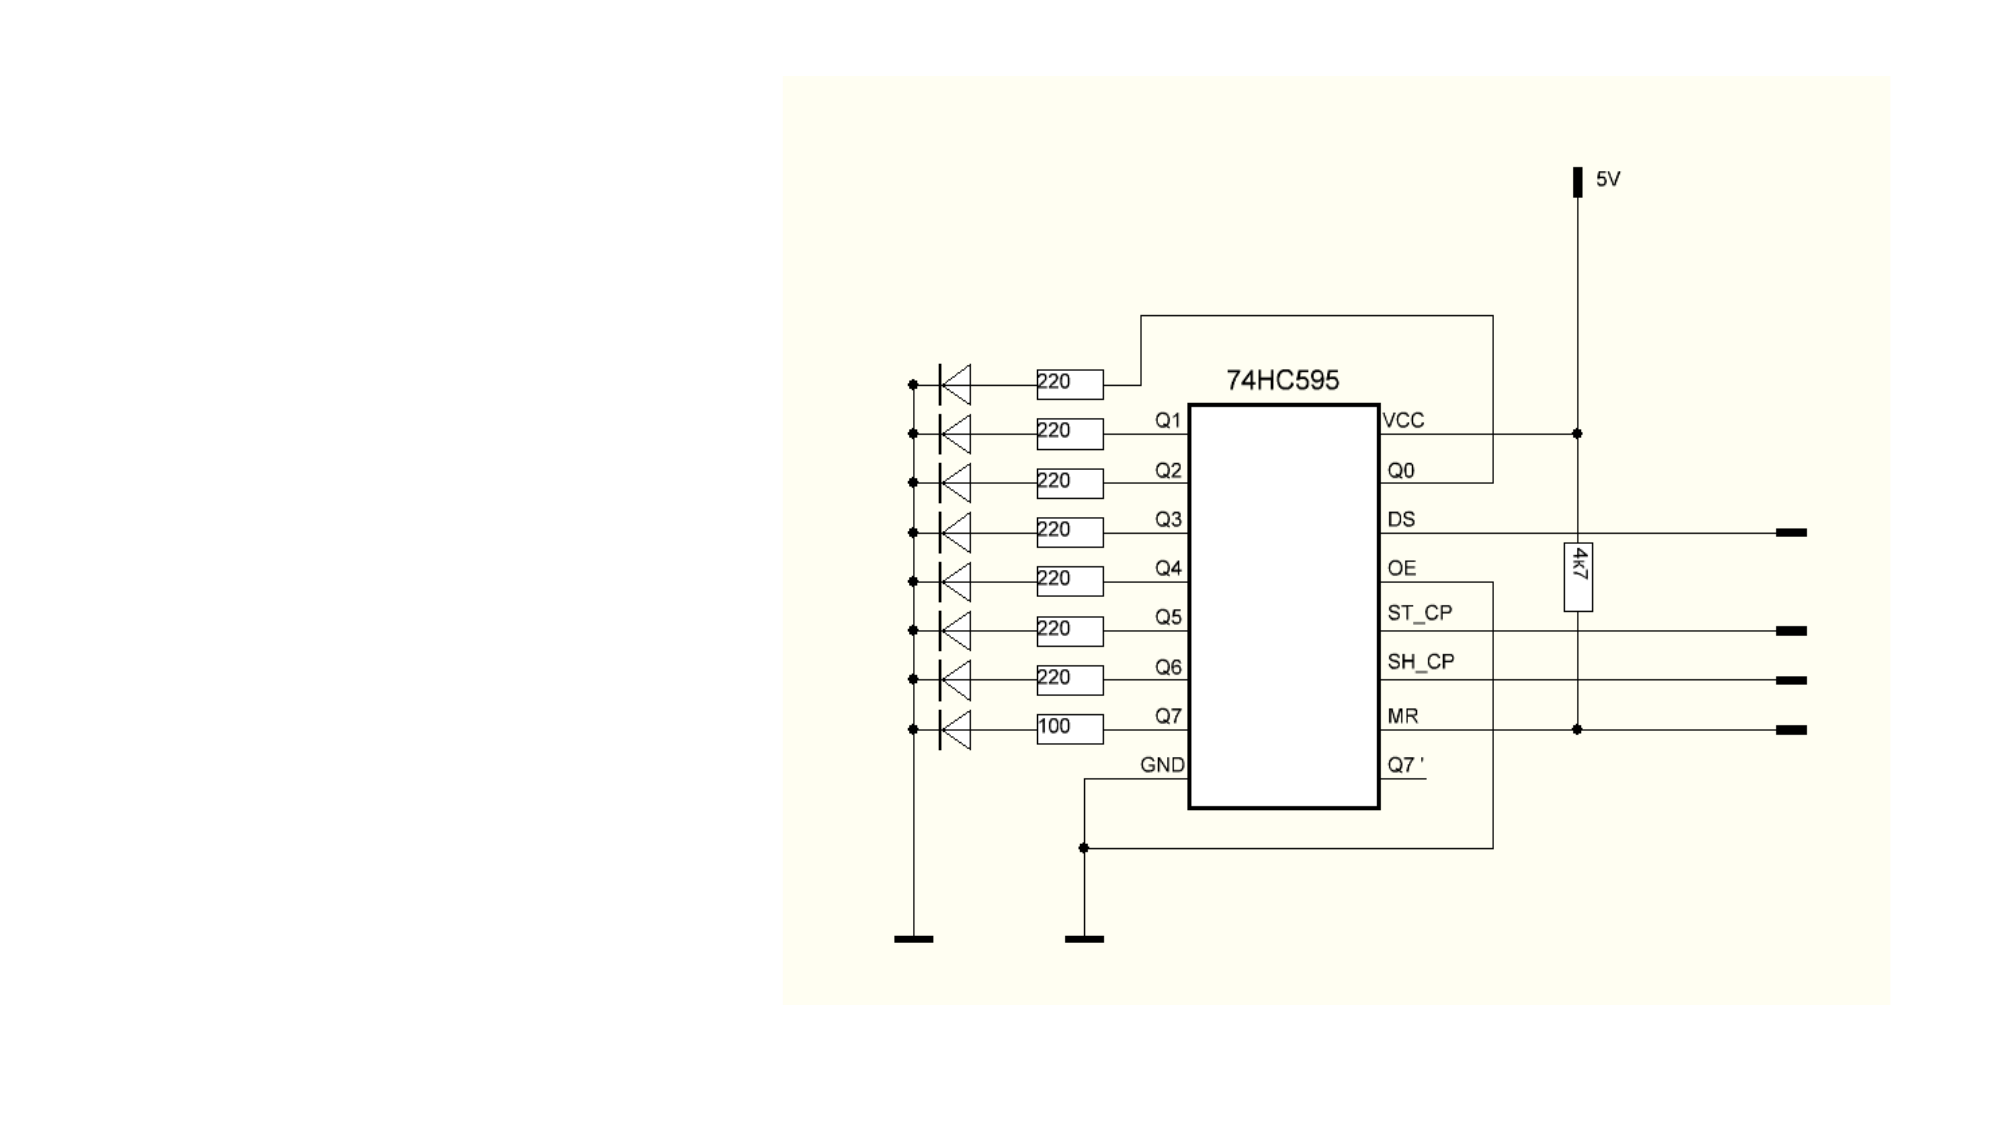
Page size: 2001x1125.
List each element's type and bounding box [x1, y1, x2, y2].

picture [782, 76, 1891, 1005]
